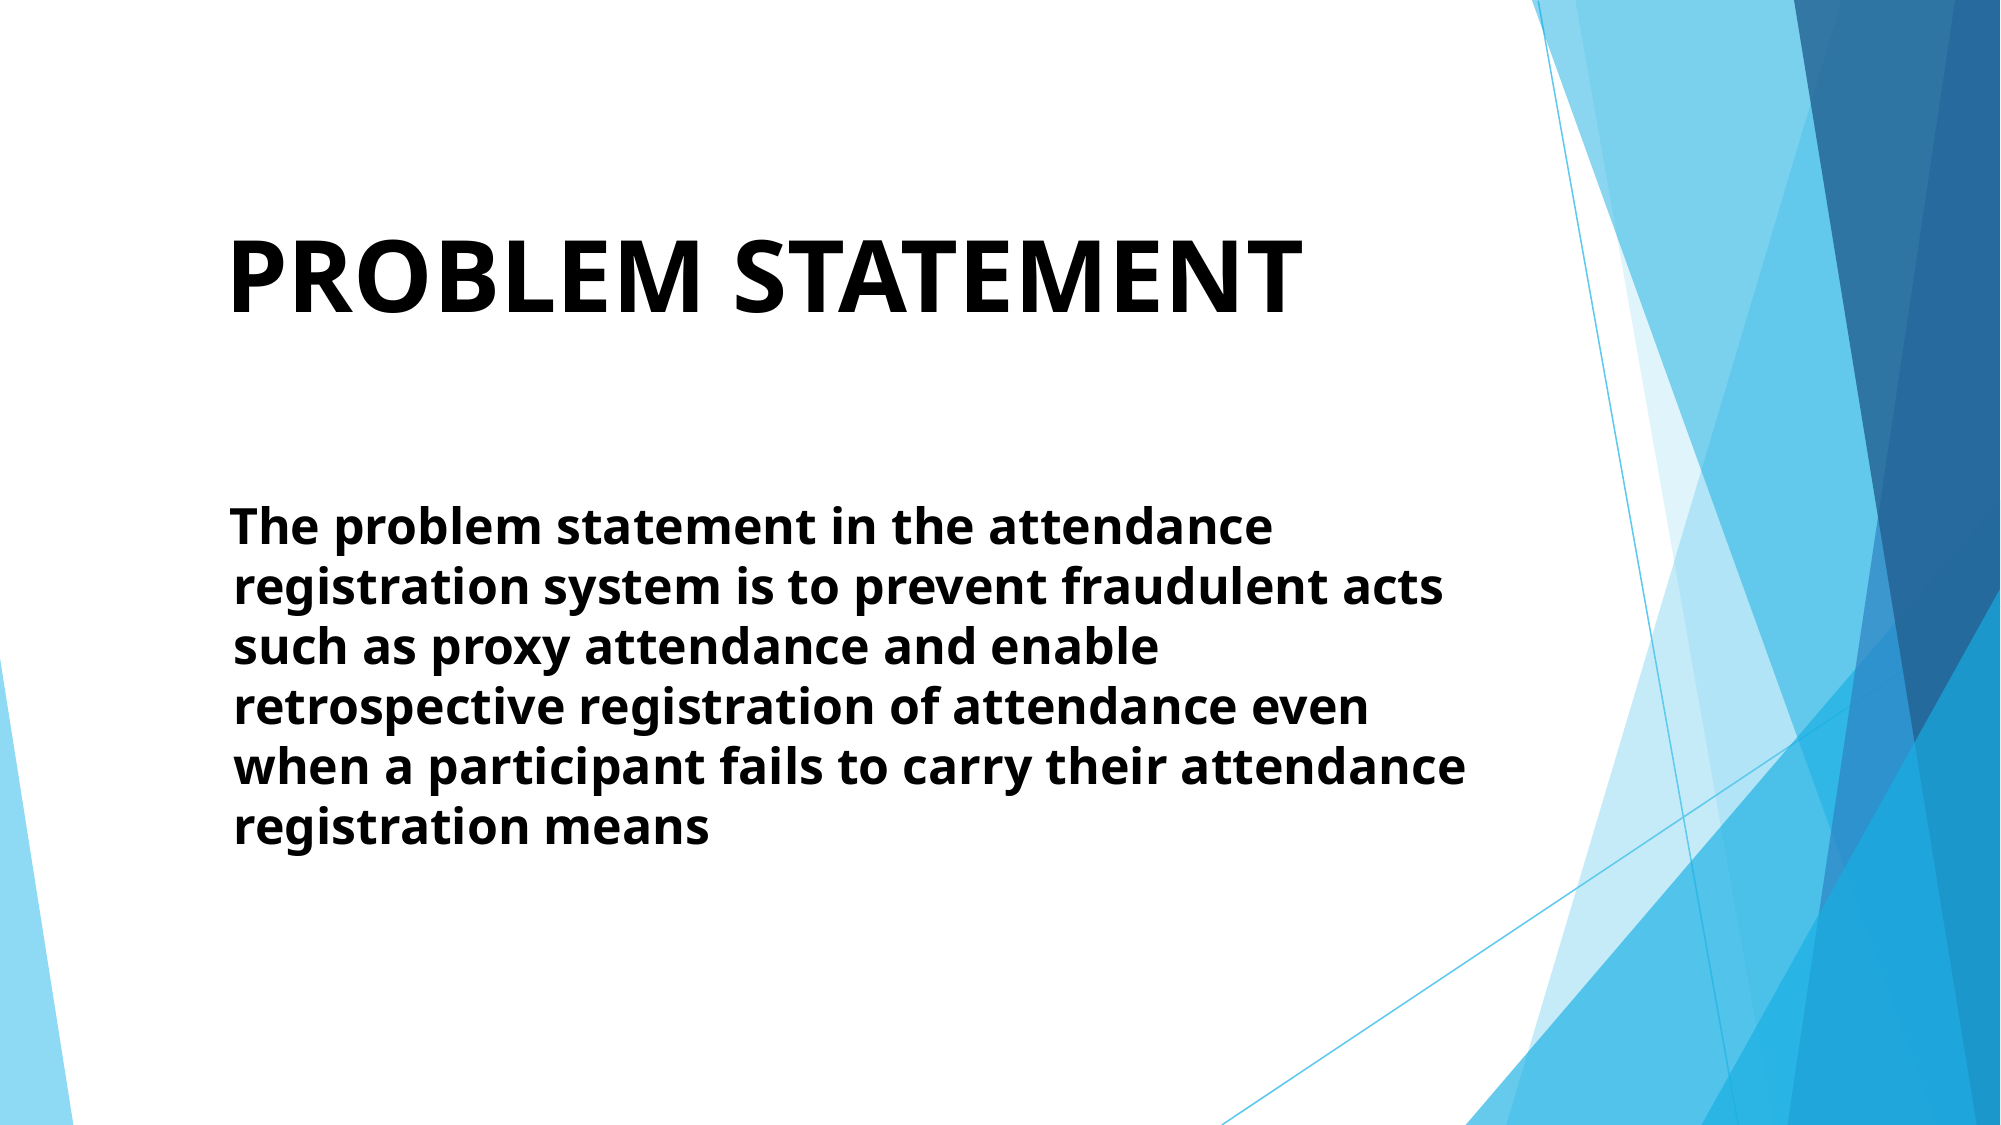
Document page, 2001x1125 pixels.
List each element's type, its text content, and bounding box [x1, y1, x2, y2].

text_box The problem statement in the attendance registration system is to prevent fraudulent acts such as proxy attendance and enable retrospective registration of attendance even when a participant fails to carry their attendance registration means [162, 487, 1513, 863]
title PROBLEM STATEMENT [225, 212, 1600, 337]
